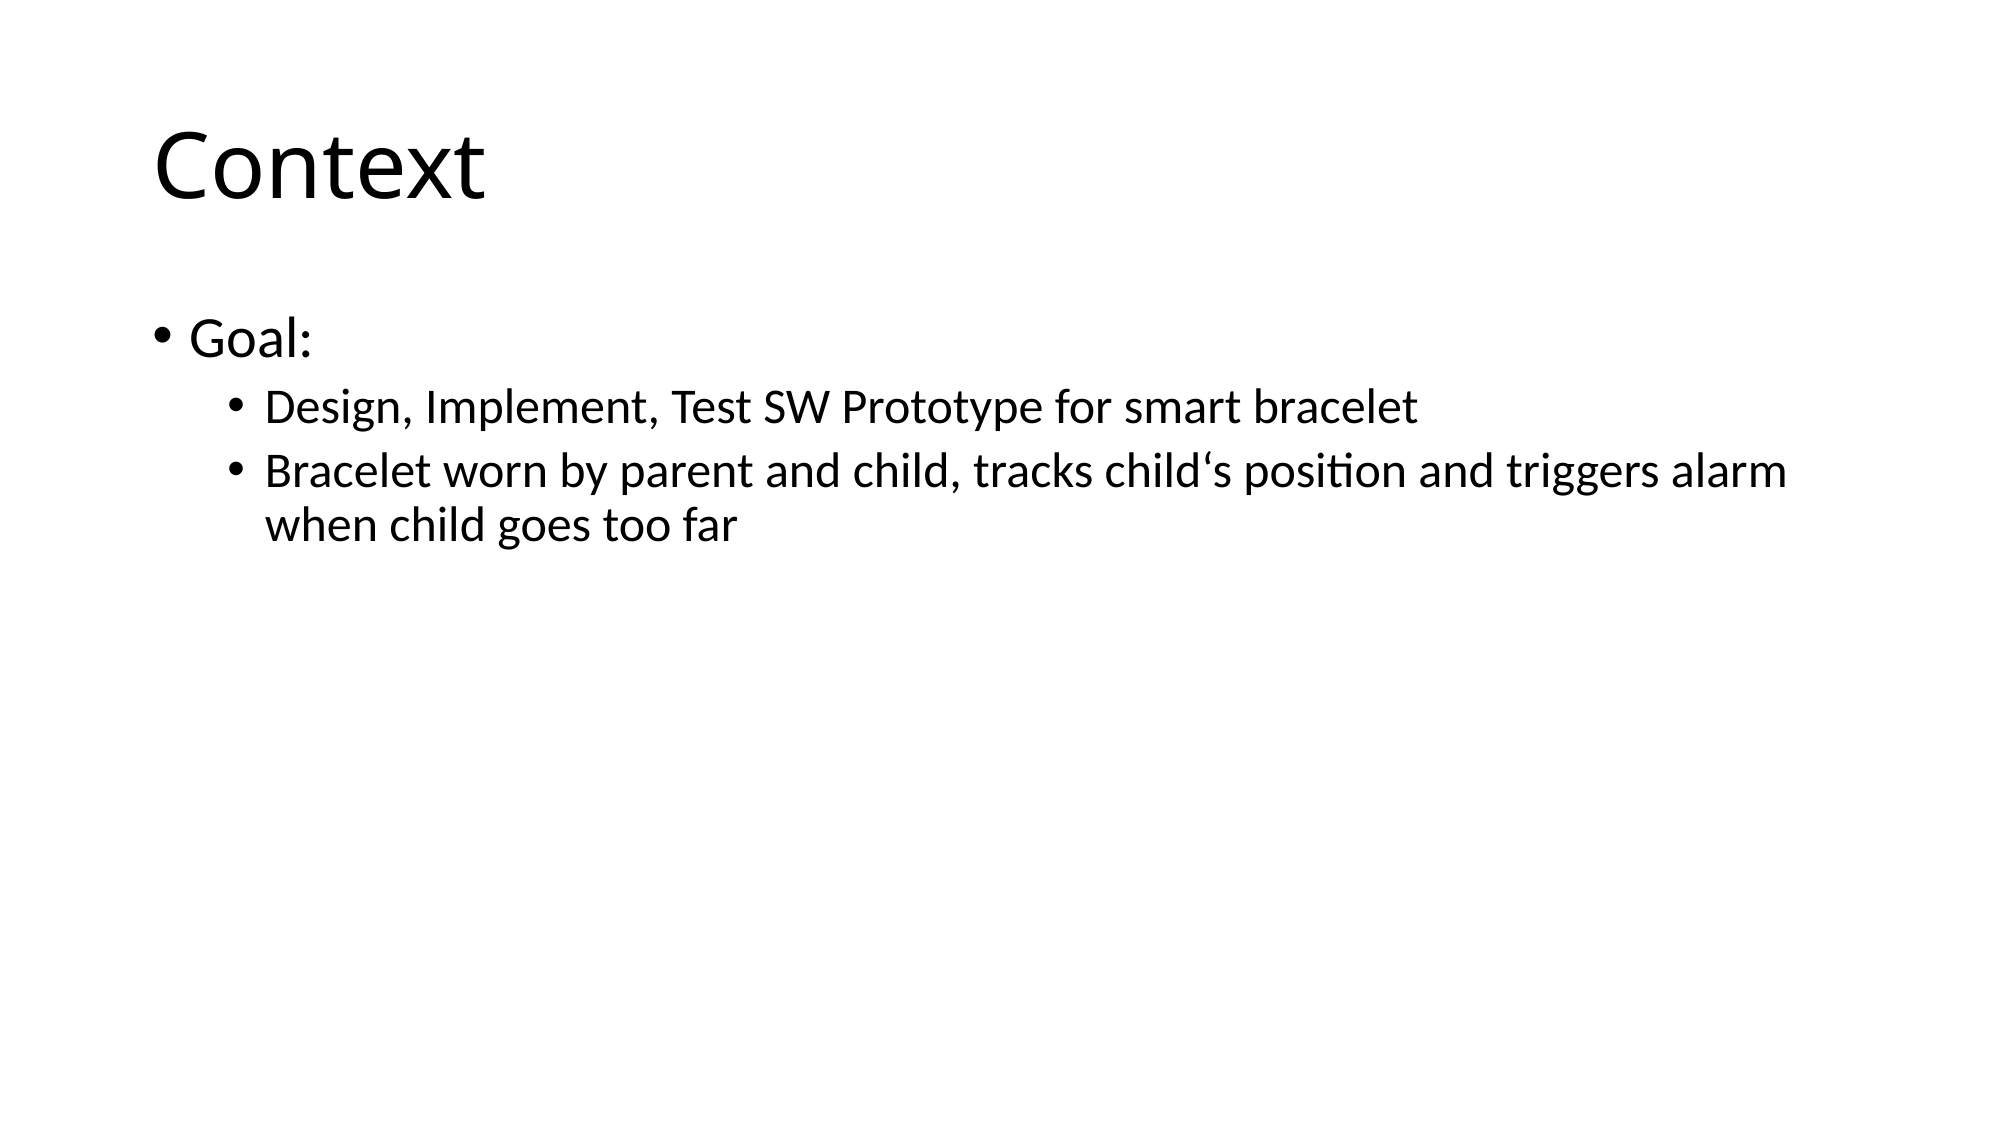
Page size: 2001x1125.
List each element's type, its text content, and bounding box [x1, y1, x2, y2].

list Goal: Design, Implement, Test SW Prototype for smart bracelet Bracelet worn by parent and child, tracks child‘s position and triggers alarm when child goes too far [137, 299, 1863, 1014]
title Context [137, 59, 1863, 278]
